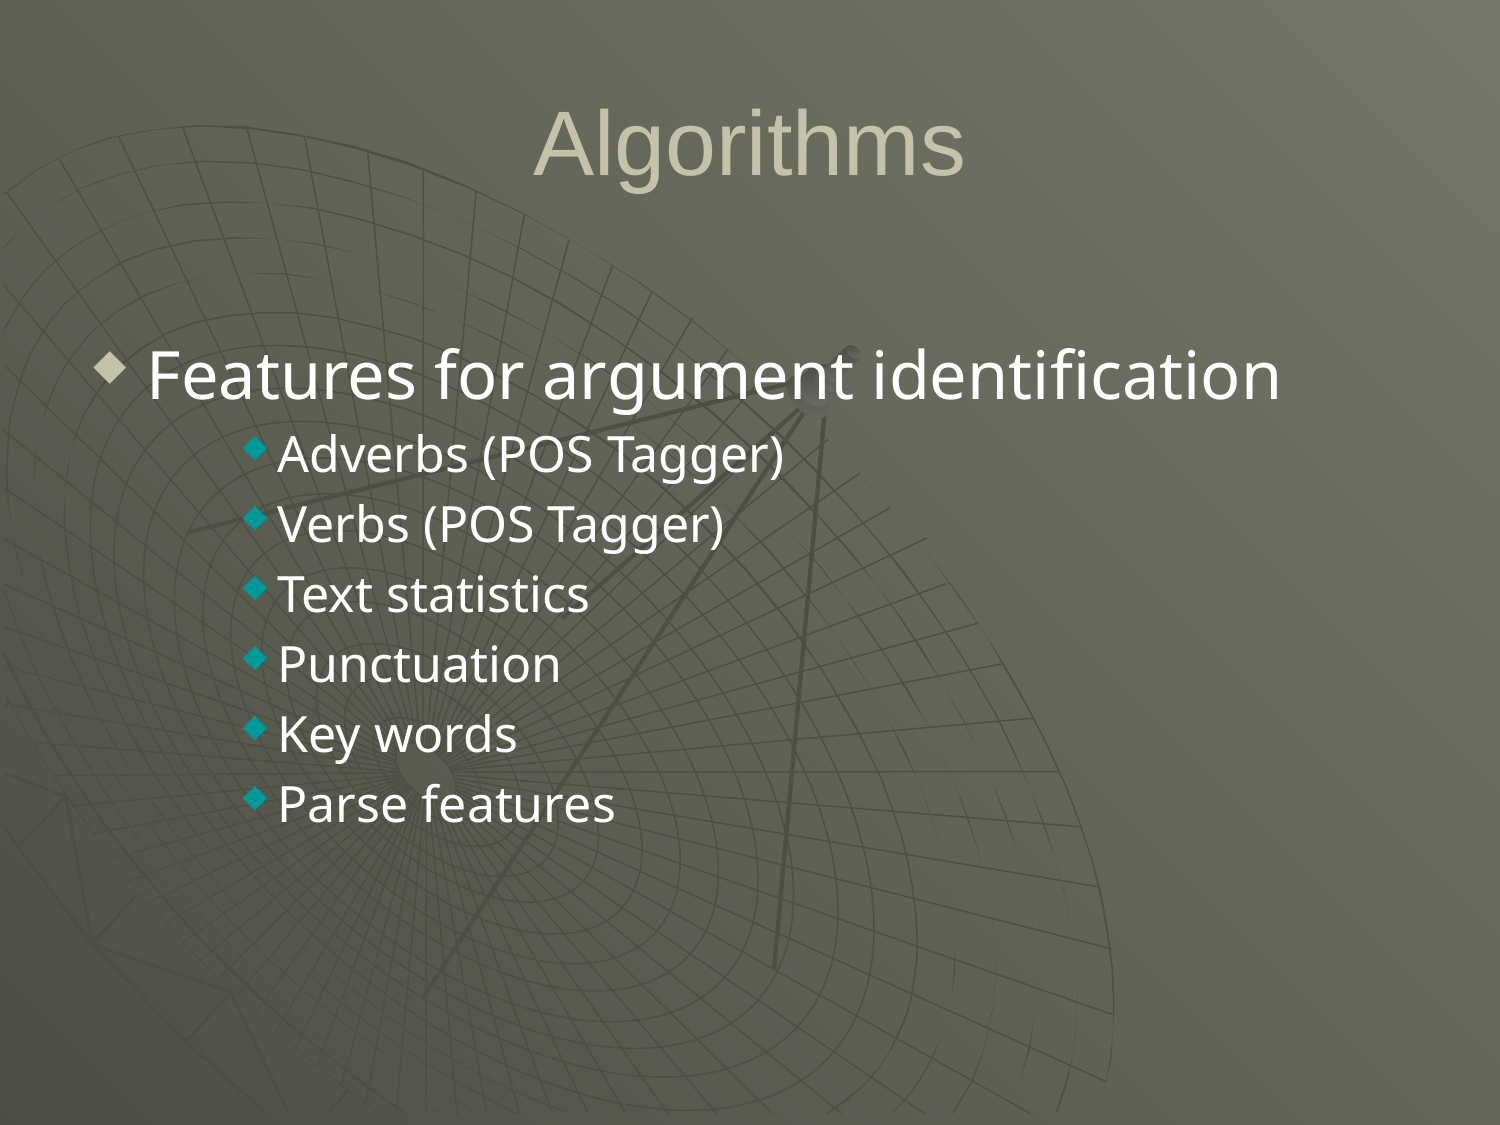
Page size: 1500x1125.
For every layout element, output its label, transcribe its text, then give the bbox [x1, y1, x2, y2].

list Features for argument identification Adverbs (POS Tagger) Verbs (POS Tagger) Text statistics Punctuation Key words Parse features [75, 324, 1425, 1006]
title Algorithms [75, 45, 1425, 233]
